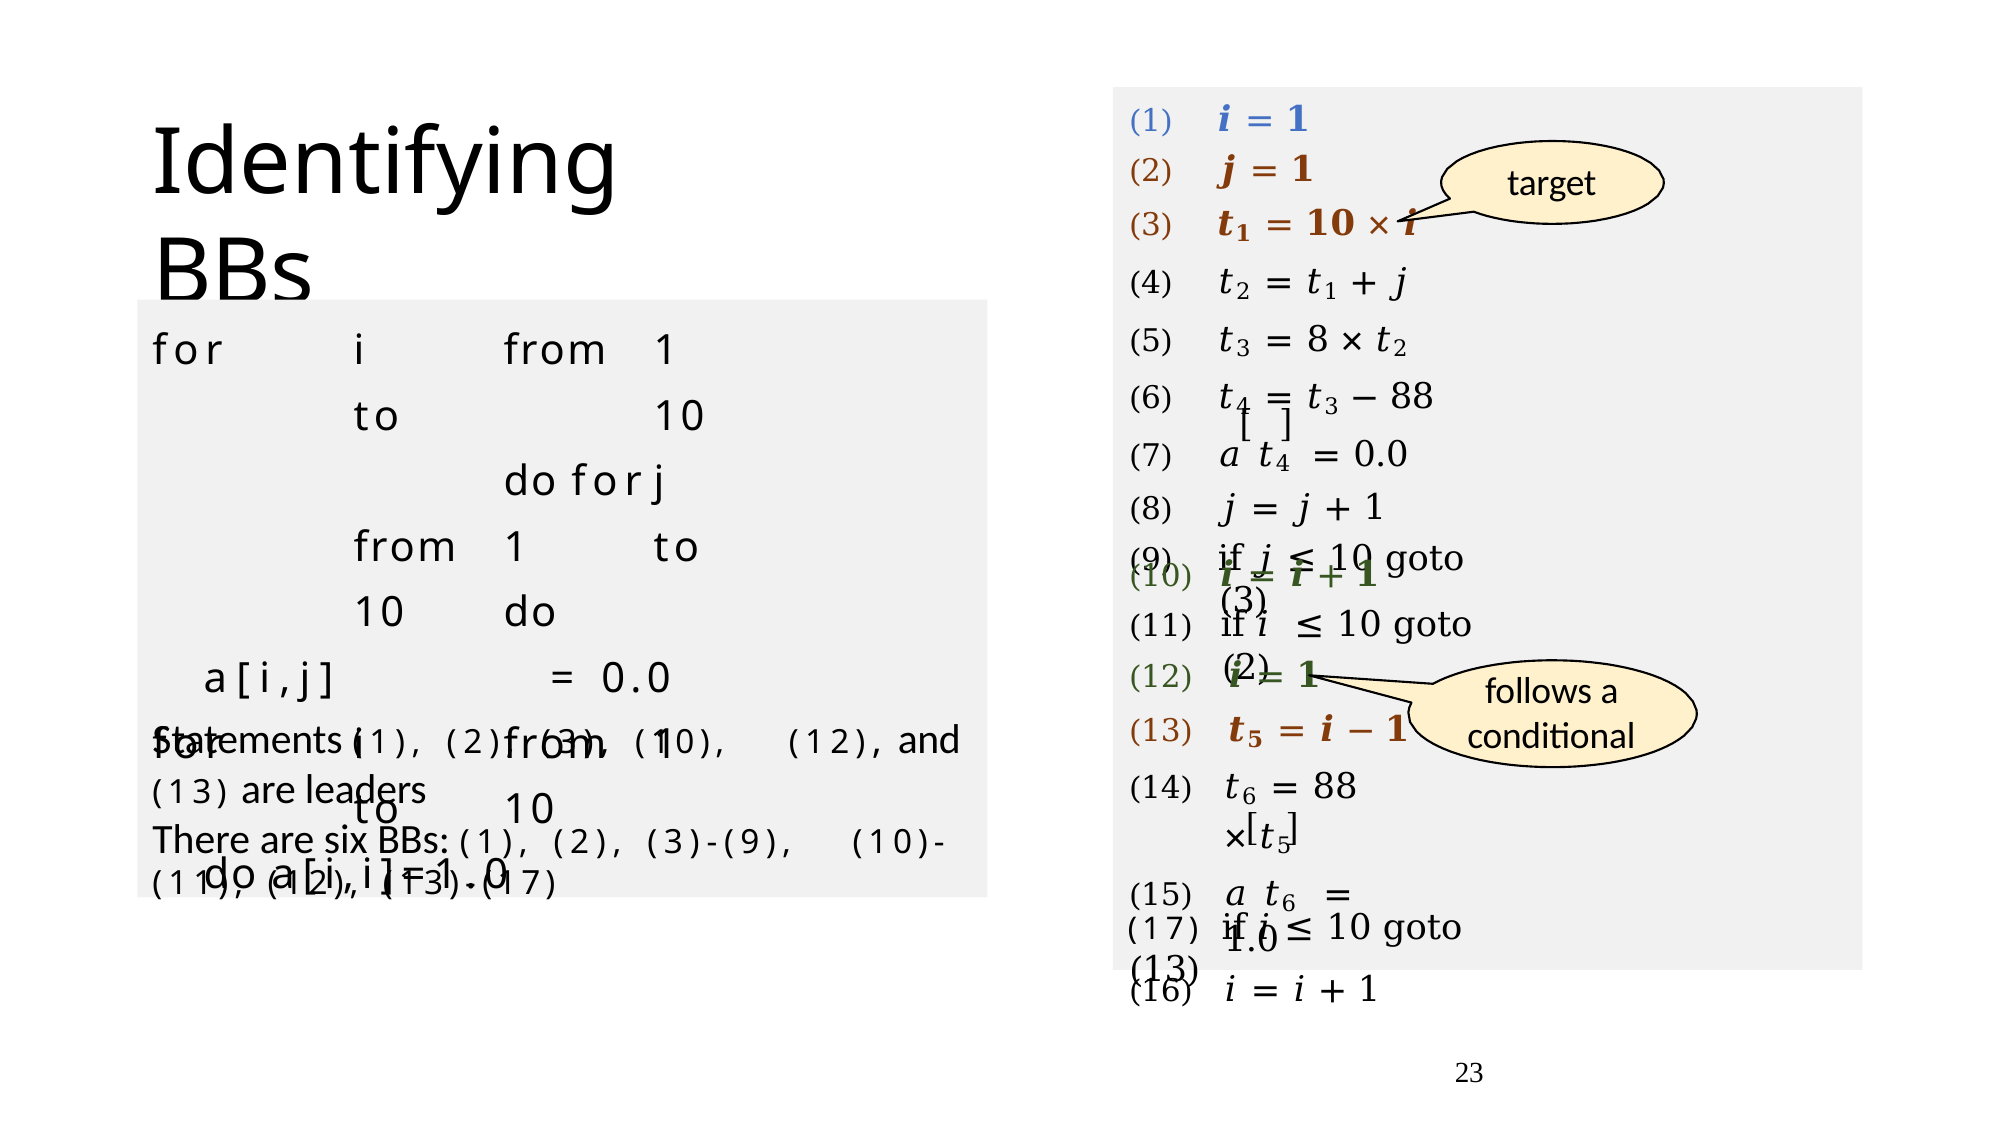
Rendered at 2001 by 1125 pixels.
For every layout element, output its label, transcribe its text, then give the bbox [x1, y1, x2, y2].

title Identifying BBs [150, 100, 701, 299]
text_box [1112, 86, 1863, 971]
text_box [1307, 659, 1699, 769]
text_box Statements (1), (2), (3), (10), (12), and (13) are leaders There are six BBs: (1), (2), (3)-(9), (10)- (11), (12), (13)-(17) [150, 709, 968, 902]
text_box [1396, 139, 1666, 226]
text_box (17) if 𝑖 ≤ 10 goto (13) [1127, 978, 1504, 989]
text_box 𝒊 = 𝟏 𝒕𝟓 = 𝒊 − 𝟏 𝑡6 = 88 × 𝑡5 𝑎 𝑡6 = 1.0 𝑖 = 𝑖 + 1 [1123, 978, 1416, 1009]
slide_number 23 [1440, 1046, 1900, 1103]
text_box for i from 1 to 10 do for j from 1 to 10 do a[i,j] = 0.0 for i from 1 to 10 do a[i,i]=1.0 [137, 299, 988, 898]
